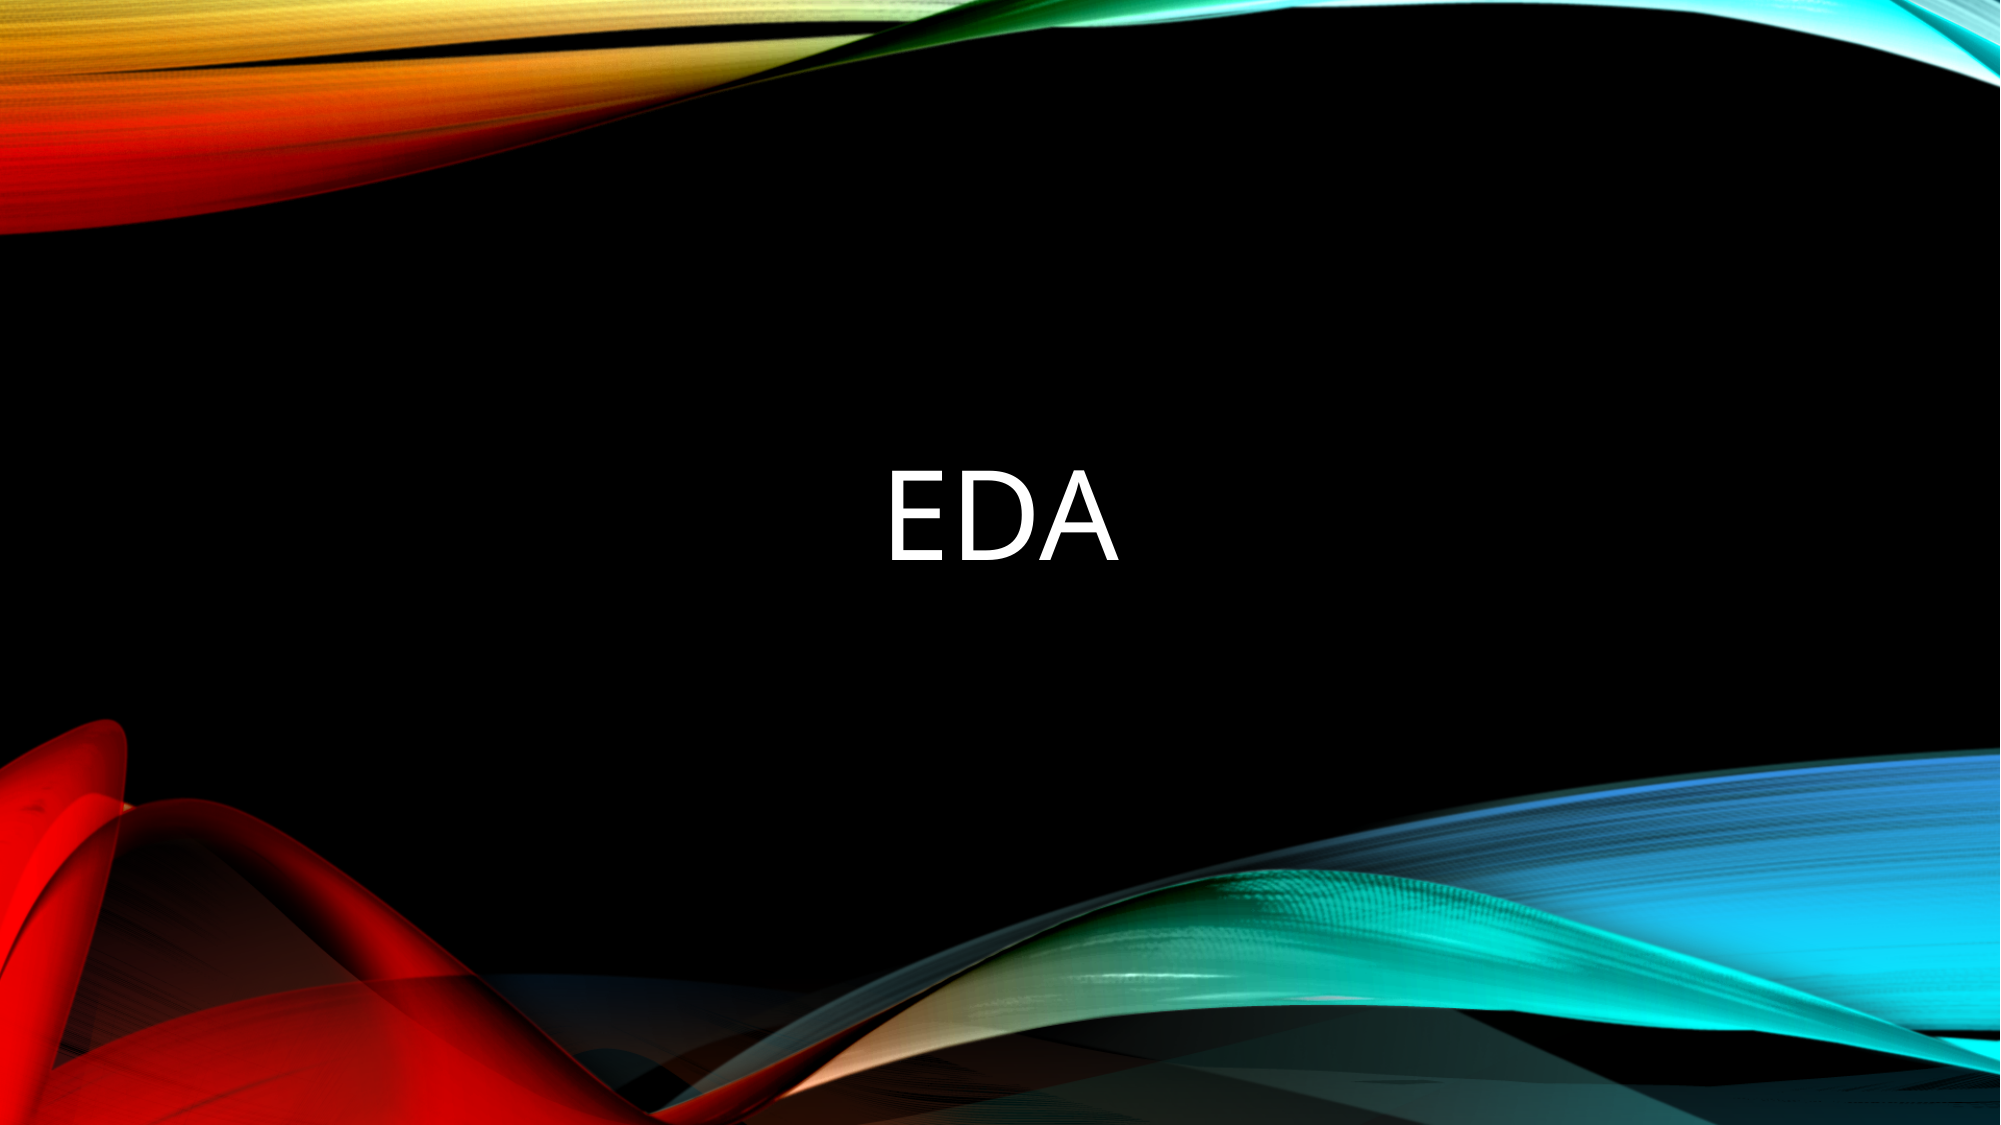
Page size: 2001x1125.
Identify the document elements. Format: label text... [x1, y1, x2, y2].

picture [0, 717, 2000, 1125]
picture [0, 0, 2000, 237]
title EDA [225, 295, 1775, 596]
